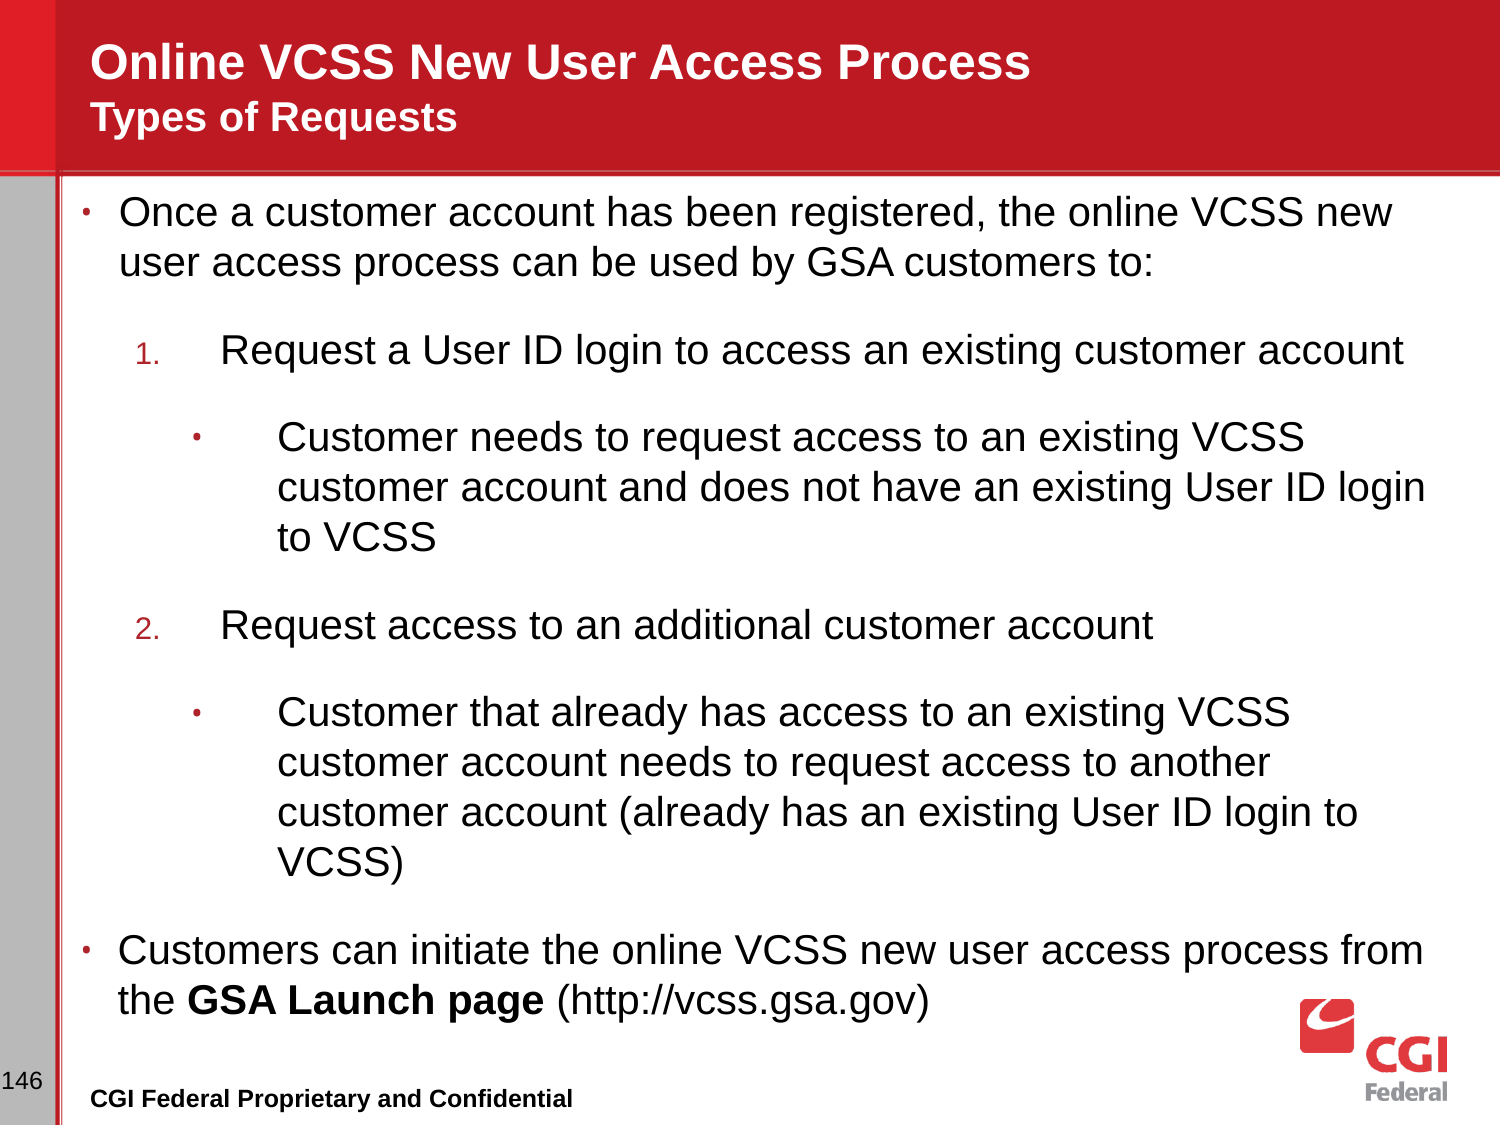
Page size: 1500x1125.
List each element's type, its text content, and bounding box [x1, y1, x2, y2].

title Online VCSS New User Access Process Types of Requests [74, 54, 1286, 147]
footer CGI Federal Proprietary and Confidential [75, 1074, 1225, 1125]
picture [0, 0, 1500, 1125]
list Once a customer account has been registered, the online VCSS new user access process can be used by GSA customers to: Request a User ID login to access an existing customer account Customer needs to request access to an existing VCSS customer account and does not have an existing User ID login to VCSS Request access to an additional customer account Customer that already has access to an existing VCSS customer account needs to request access to another customer account (already has an existing User ID login to VCSS) Customers can initiate the online VCSS new user access process from the GSA Launch page (http://vcss.gsa.gov) [65, 177, 1469, 1033]
slide_number ‹#› [0, 1024, 59, 1103]
picture [1300, 1033, 1447, 1101]
